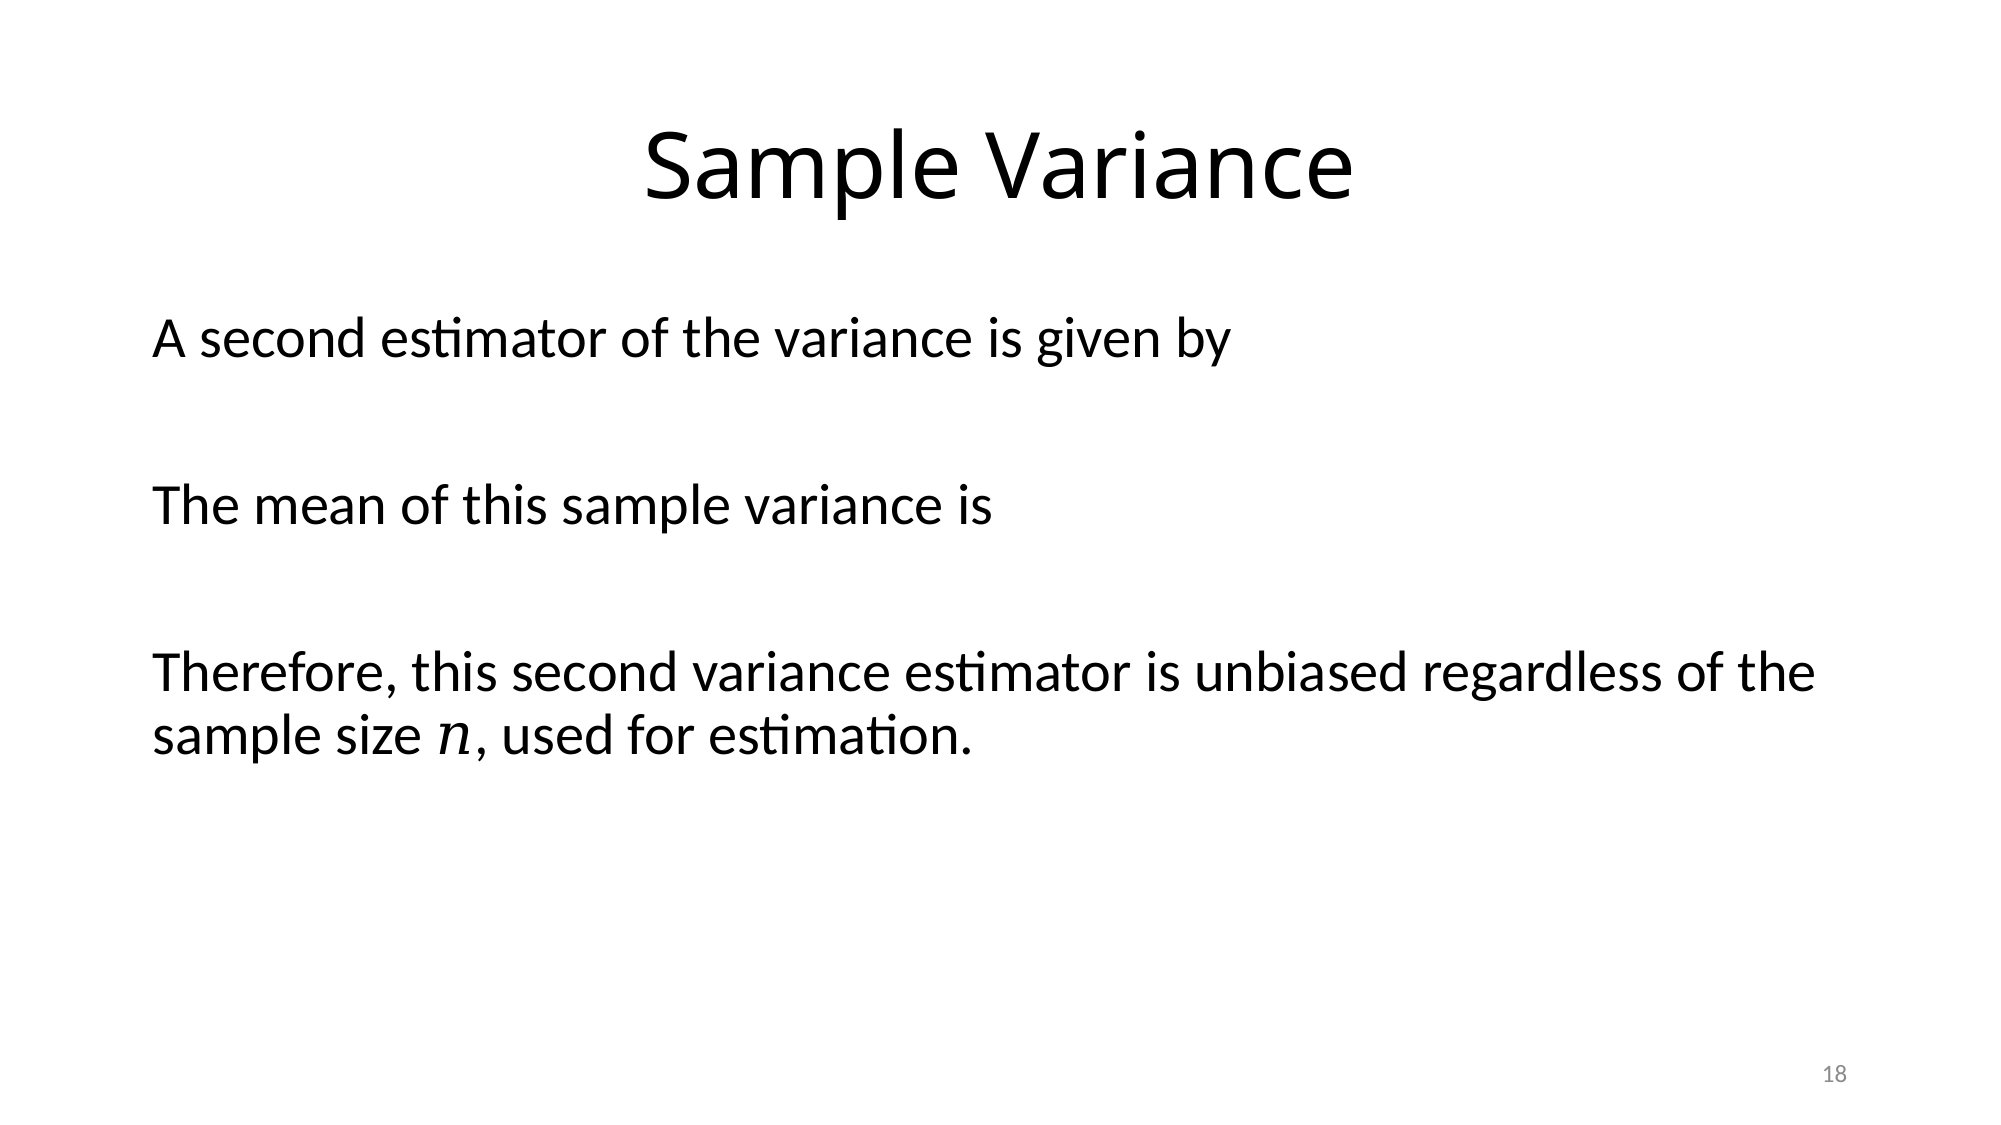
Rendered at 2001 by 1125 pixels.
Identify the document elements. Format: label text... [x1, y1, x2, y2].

slide_number 18 [1412, 1042, 1863, 1103]
title Sample Variance [137, 59, 1863, 278]
